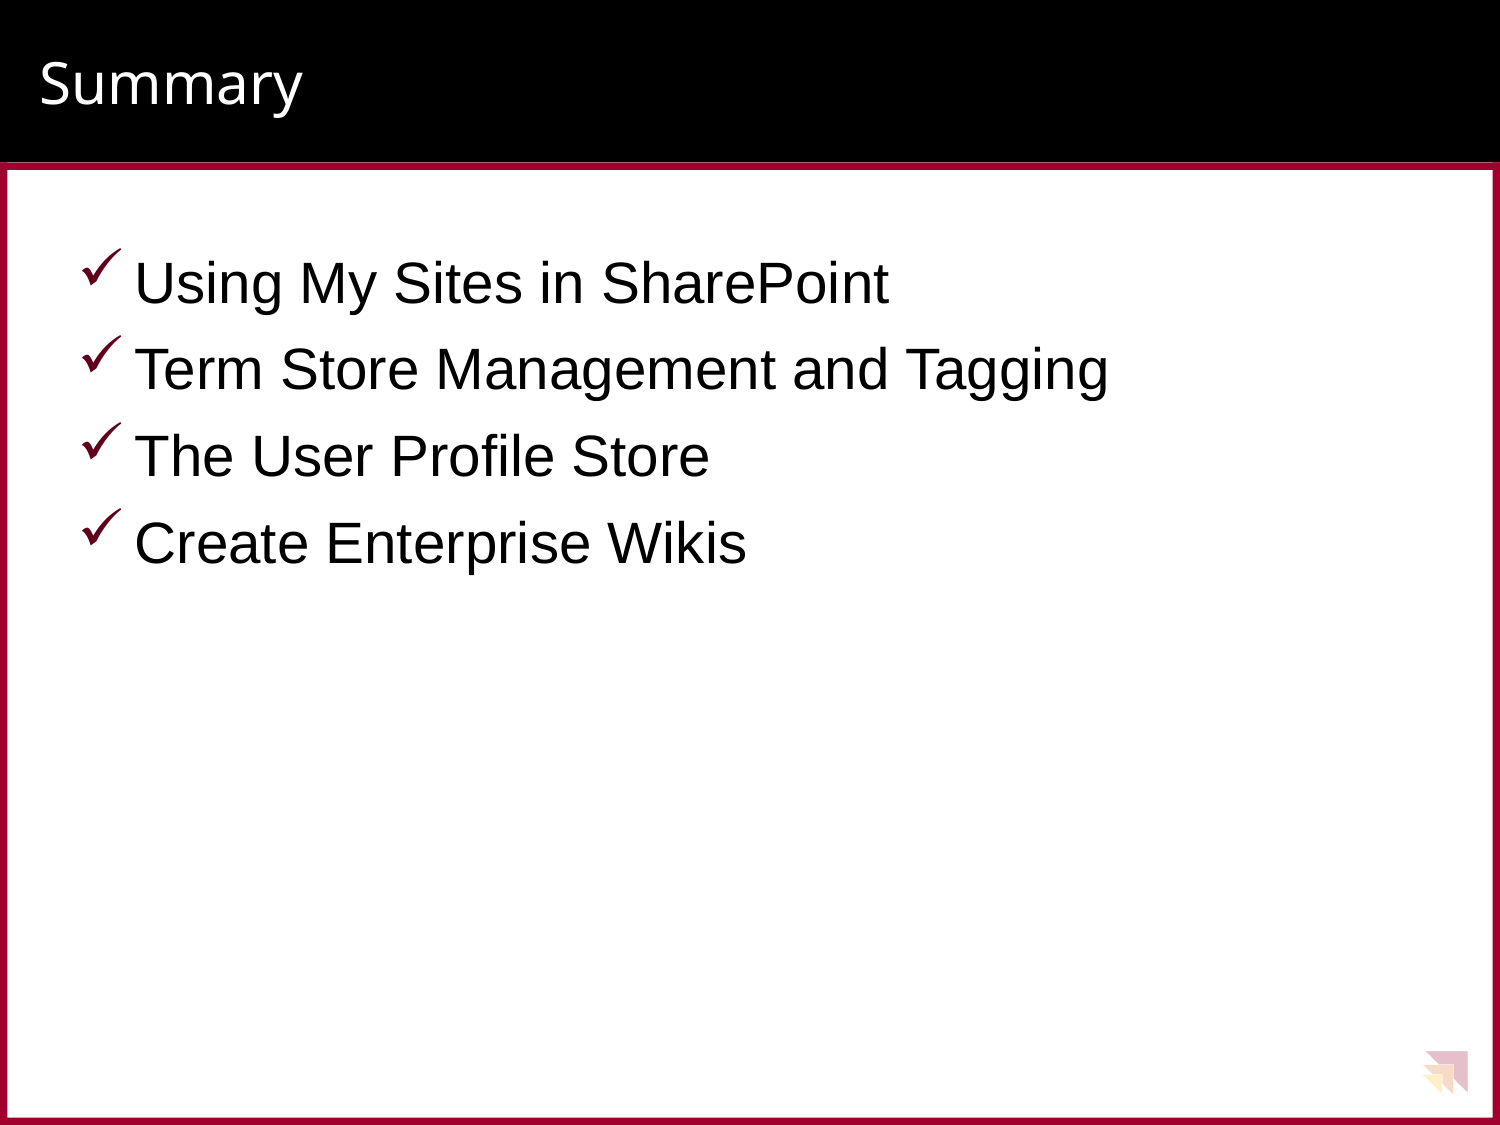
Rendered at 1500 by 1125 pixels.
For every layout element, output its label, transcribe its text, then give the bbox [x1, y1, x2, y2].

list Using My Sites in SharePoint Term Store Management and Tagging The User Profile Store Create Enterprise Wikis [62, 237, 1438, 1088]
title Summary [24, 12, 1438, 150]
